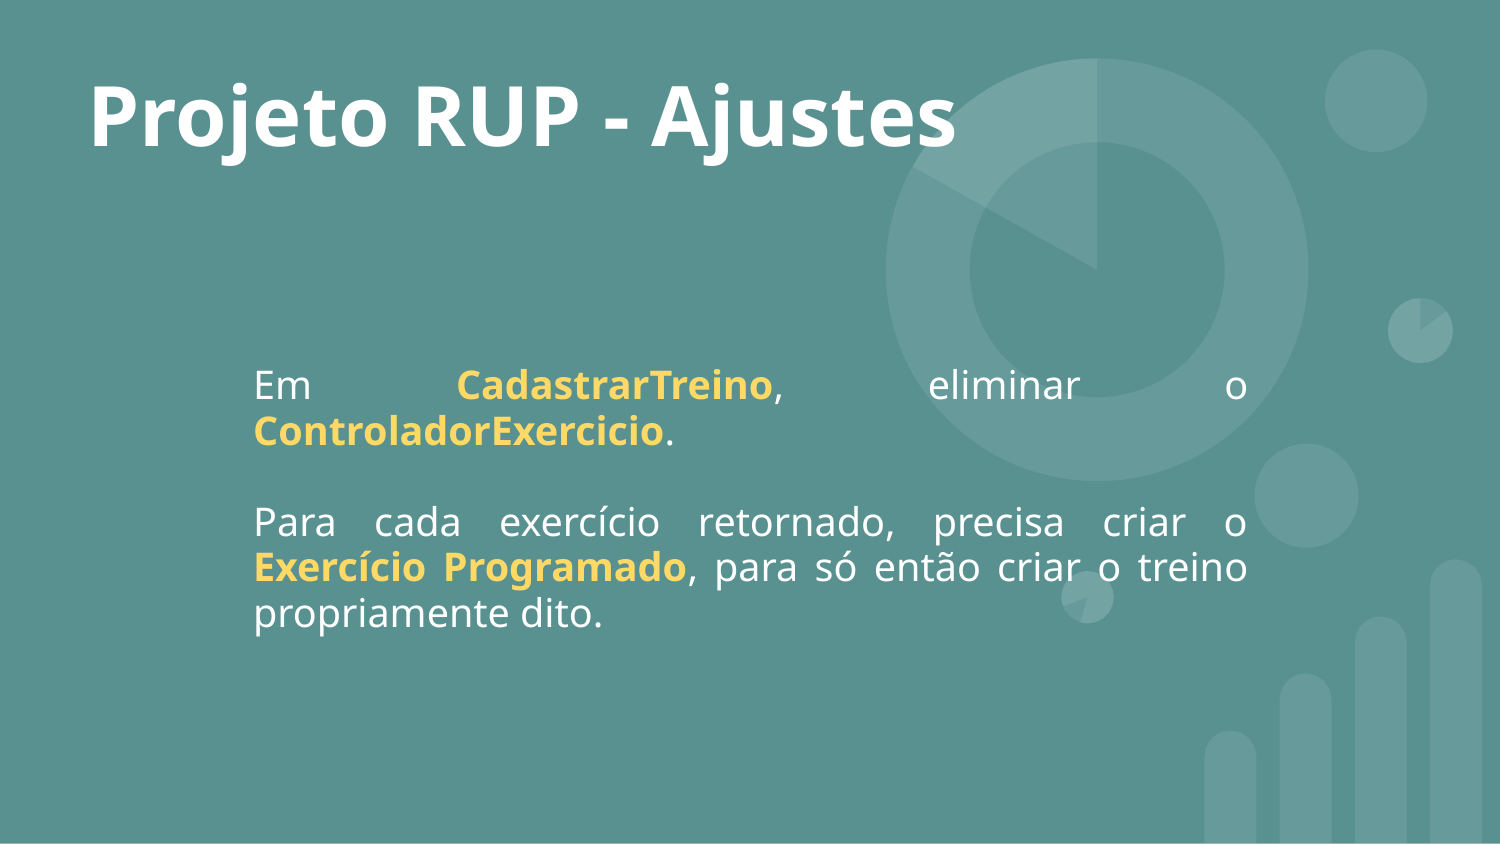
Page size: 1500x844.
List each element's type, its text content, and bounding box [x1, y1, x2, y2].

text_box Projeto RUP - Ajustes [85, 61, 1055, 164]
text_box Em CadastrarTreino, eliminar o ControladorExercicio. Para cada exercício retornado, precisa criar o Exercício Programado, para só então criar o treino propriamente dito. [251, 361, 1249, 675]
